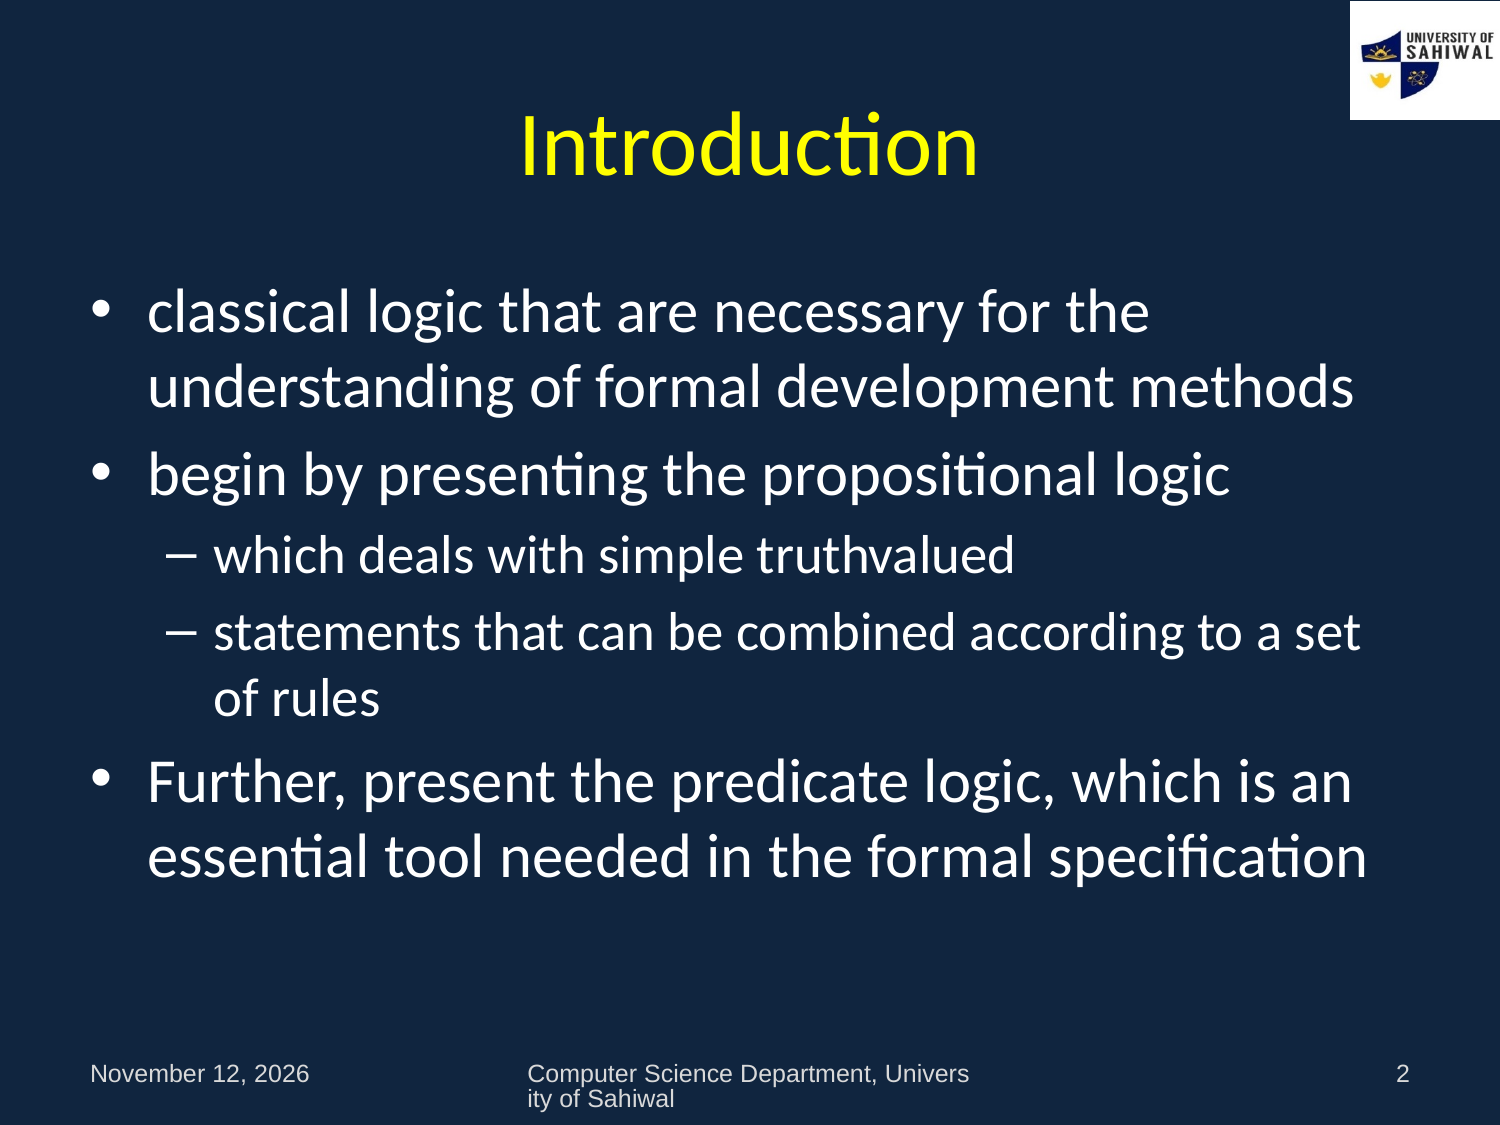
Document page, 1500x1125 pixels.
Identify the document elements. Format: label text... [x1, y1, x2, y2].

list classical logic that are necessary for the understanding of formal development methods begin by presenting the propositional logic which deals with simple truthvalued statements that can be combined according to a set of rules Further, present the predicate logic, which is an essential tool needed in the formal specification [75, 262, 1425, 1005]
title Introduction [75, 45, 1425, 233]
slide_number 2 [1074, 1042, 1425, 1103]
footer Computer Science Department, University of Sahiwal [512, 1042, 988, 1103]
picture [1350, 1, 1500, 120]
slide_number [75, 1042, 425, 1103]
